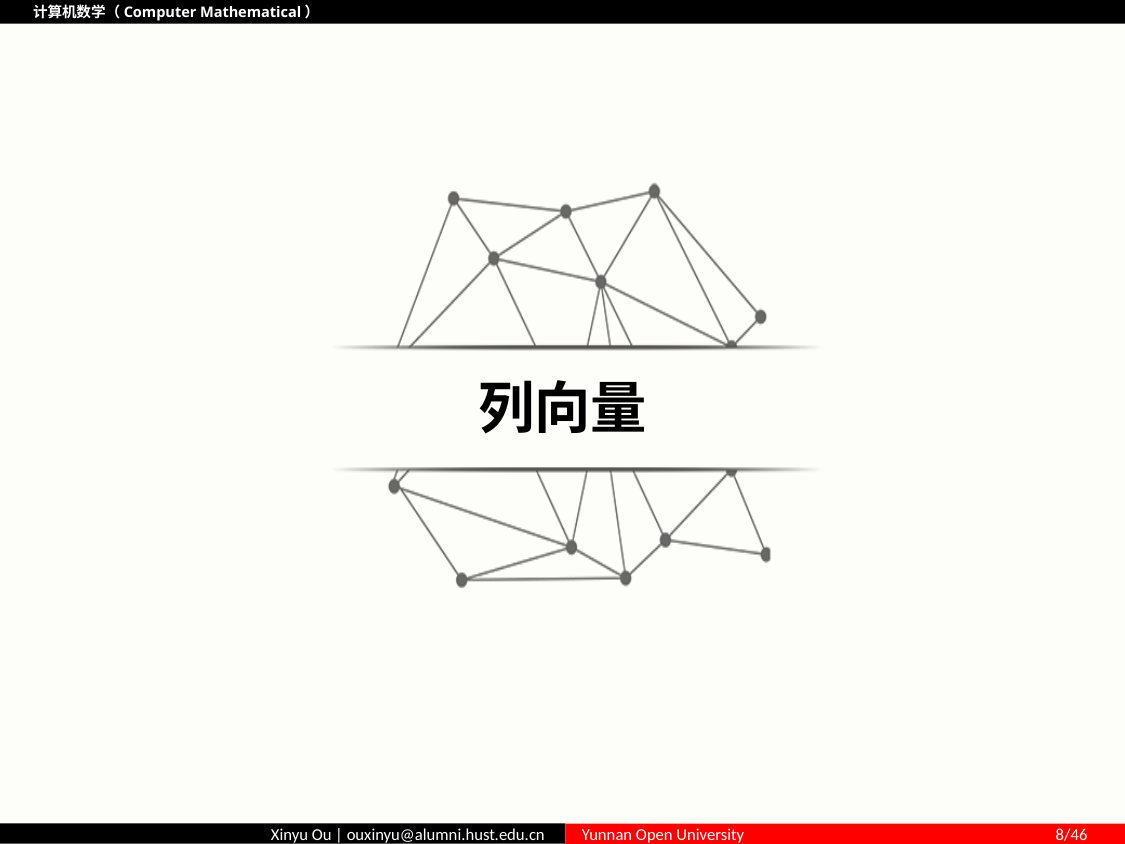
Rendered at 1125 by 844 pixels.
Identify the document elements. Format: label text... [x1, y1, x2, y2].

list 列向量 [0, 371, 1125, 440]
picture [256, 440, 869, 650]
picture [256, 160, 869, 371]
